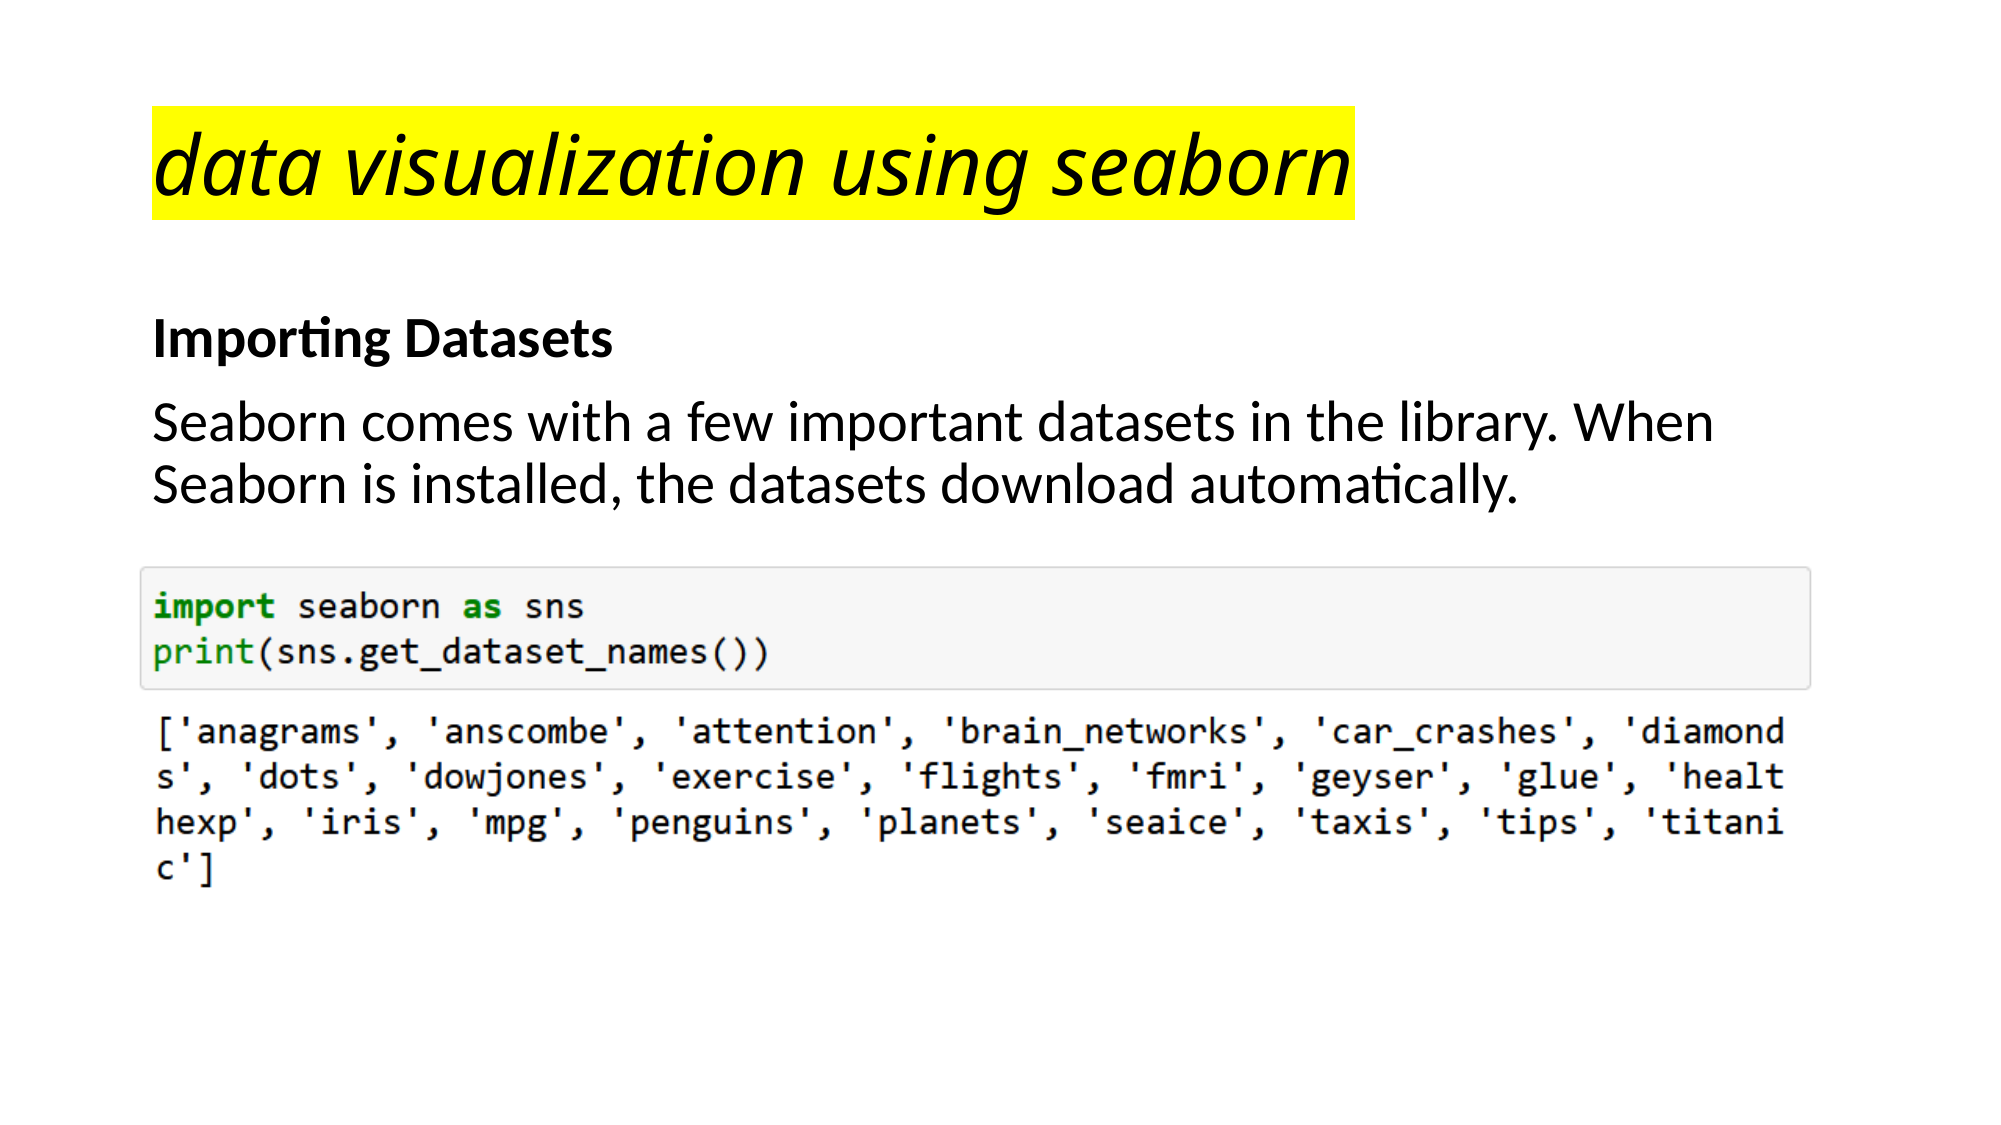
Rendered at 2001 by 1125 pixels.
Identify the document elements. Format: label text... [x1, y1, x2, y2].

picture [137, 562, 1813, 900]
title data visualization using seaborn [137, 59, 1863, 278]
list Importing Datasets Seaborn comes with a few important datasets in the library. When Seaborn is installed, the datasets download automatically. [137, 299, 1863, 1014]
